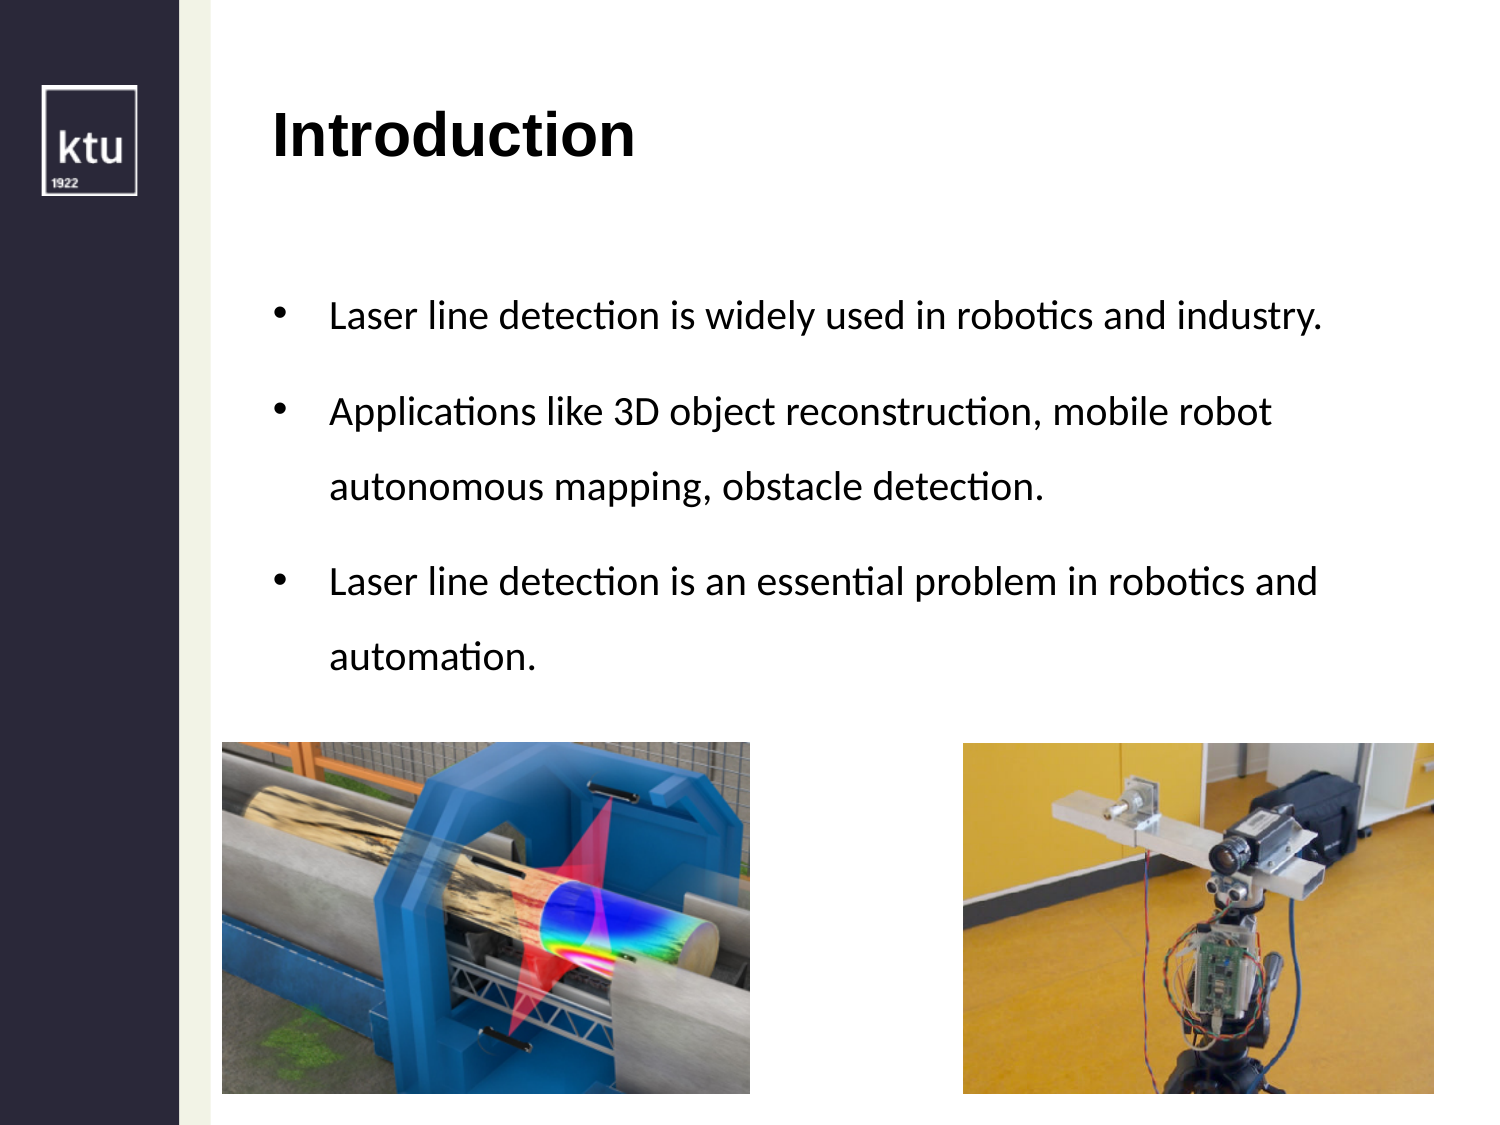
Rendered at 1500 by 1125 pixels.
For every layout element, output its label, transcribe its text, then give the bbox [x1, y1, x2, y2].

list Laser line detection is widely used in robotics and industry. Applications like 3D object reconstruction, mobile robot autonomous mapping, obstacle detection. Laser line detection is an essential problem in robotics and automation. [272, 262, 1384, 986]
picture [222, 741, 750, 1094]
picture [962, 741, 1434, 1094]
list Introduction [272, 99, 1384, 213]
